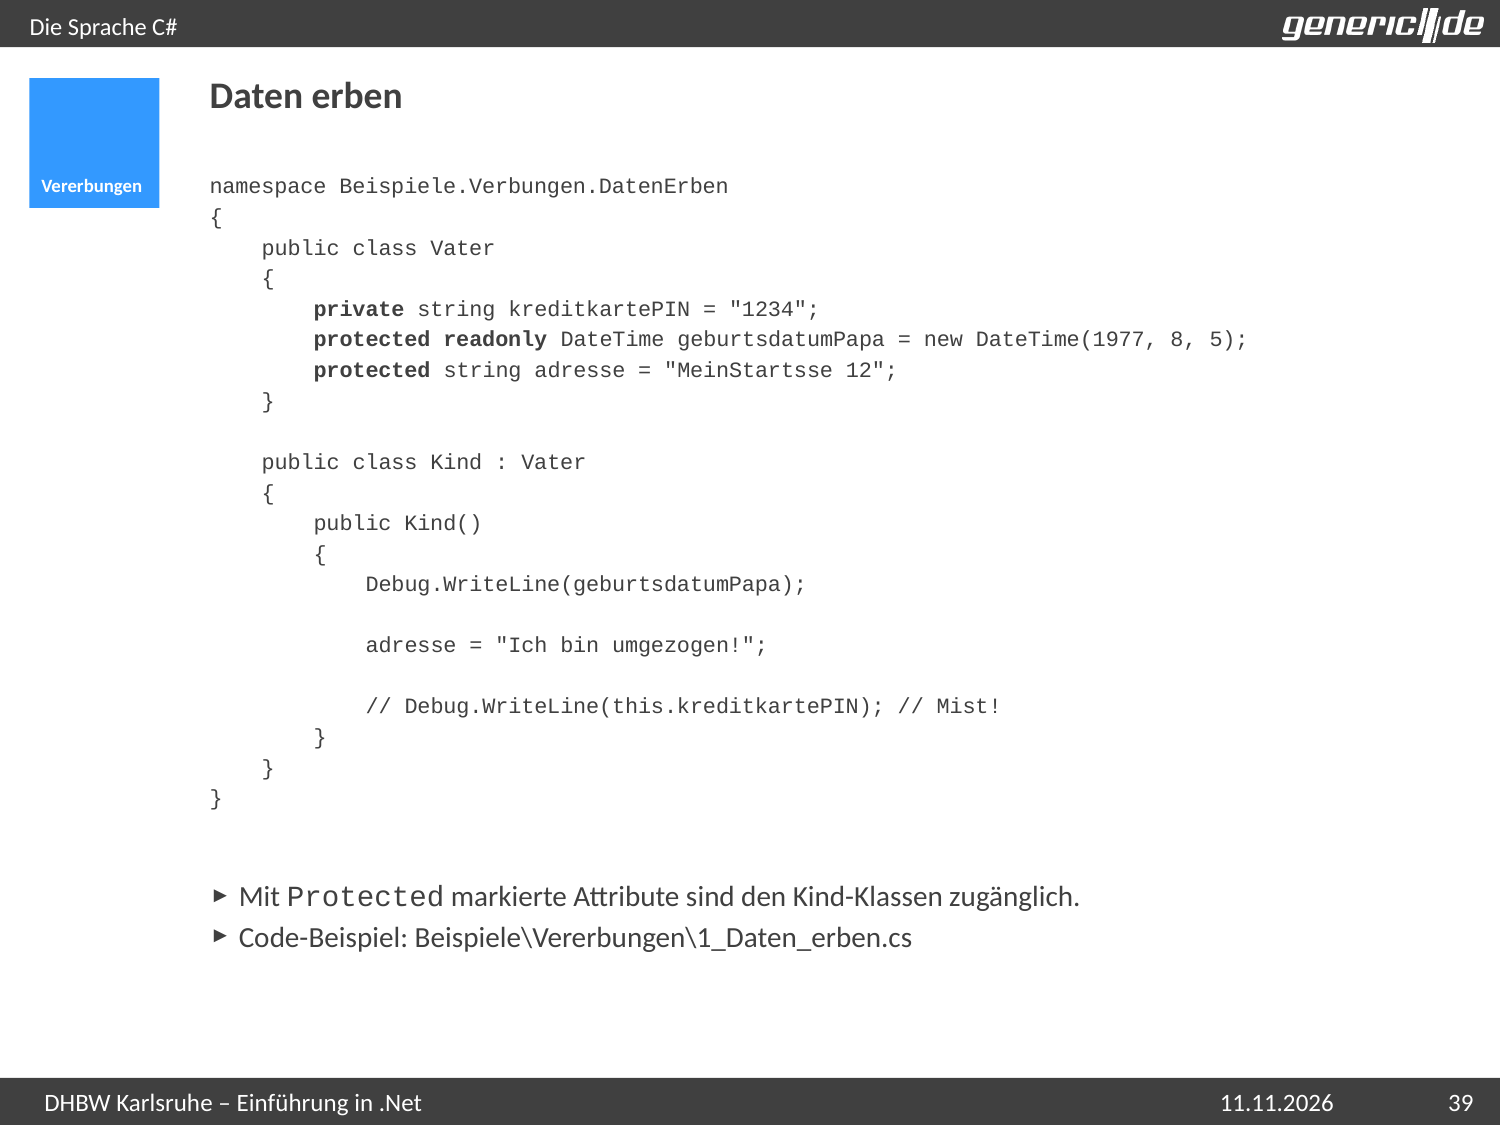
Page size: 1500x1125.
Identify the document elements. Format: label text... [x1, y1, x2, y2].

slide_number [1204, 1077, 1359, 1125]
slide_number 39 [1384, 1077, 1489, 1125]
picture [1282, 8, 1484, 43]
list Daten erben [194, 64, 1093, 124]
list namespace Beispiele.Verbungen.DatenErben { public class Vater { private string kreditkartePIN = "1234"; protected readonly DateTime geburtsdatumPapa = new DateTime(1977, 8, 5); protected string adresse = "MeinStartsse 12"; } public class Kind : Vater { public Kind() { Debug.WriteLine(geburtsdatumPapa); adresse = "Ich bin umgezogen!"; // Debug.WriteLine(this.kreditkartePIN); // Mist! } } } Mit Protected markierte Attribute sind den Kind-Klassen zugänglich. Code-Beispiel: Beispiele\Vererbungen\1_Daten_erben.cs [194, 125, 1483, 1059]
footer DHBW Karlsruhe – Einführung in .Net [0, 1077, 1199, 1125]
title Die Sprache C# [0, 3, 1282, 48]
list Vererbungen [29, 116, 160, 209]
